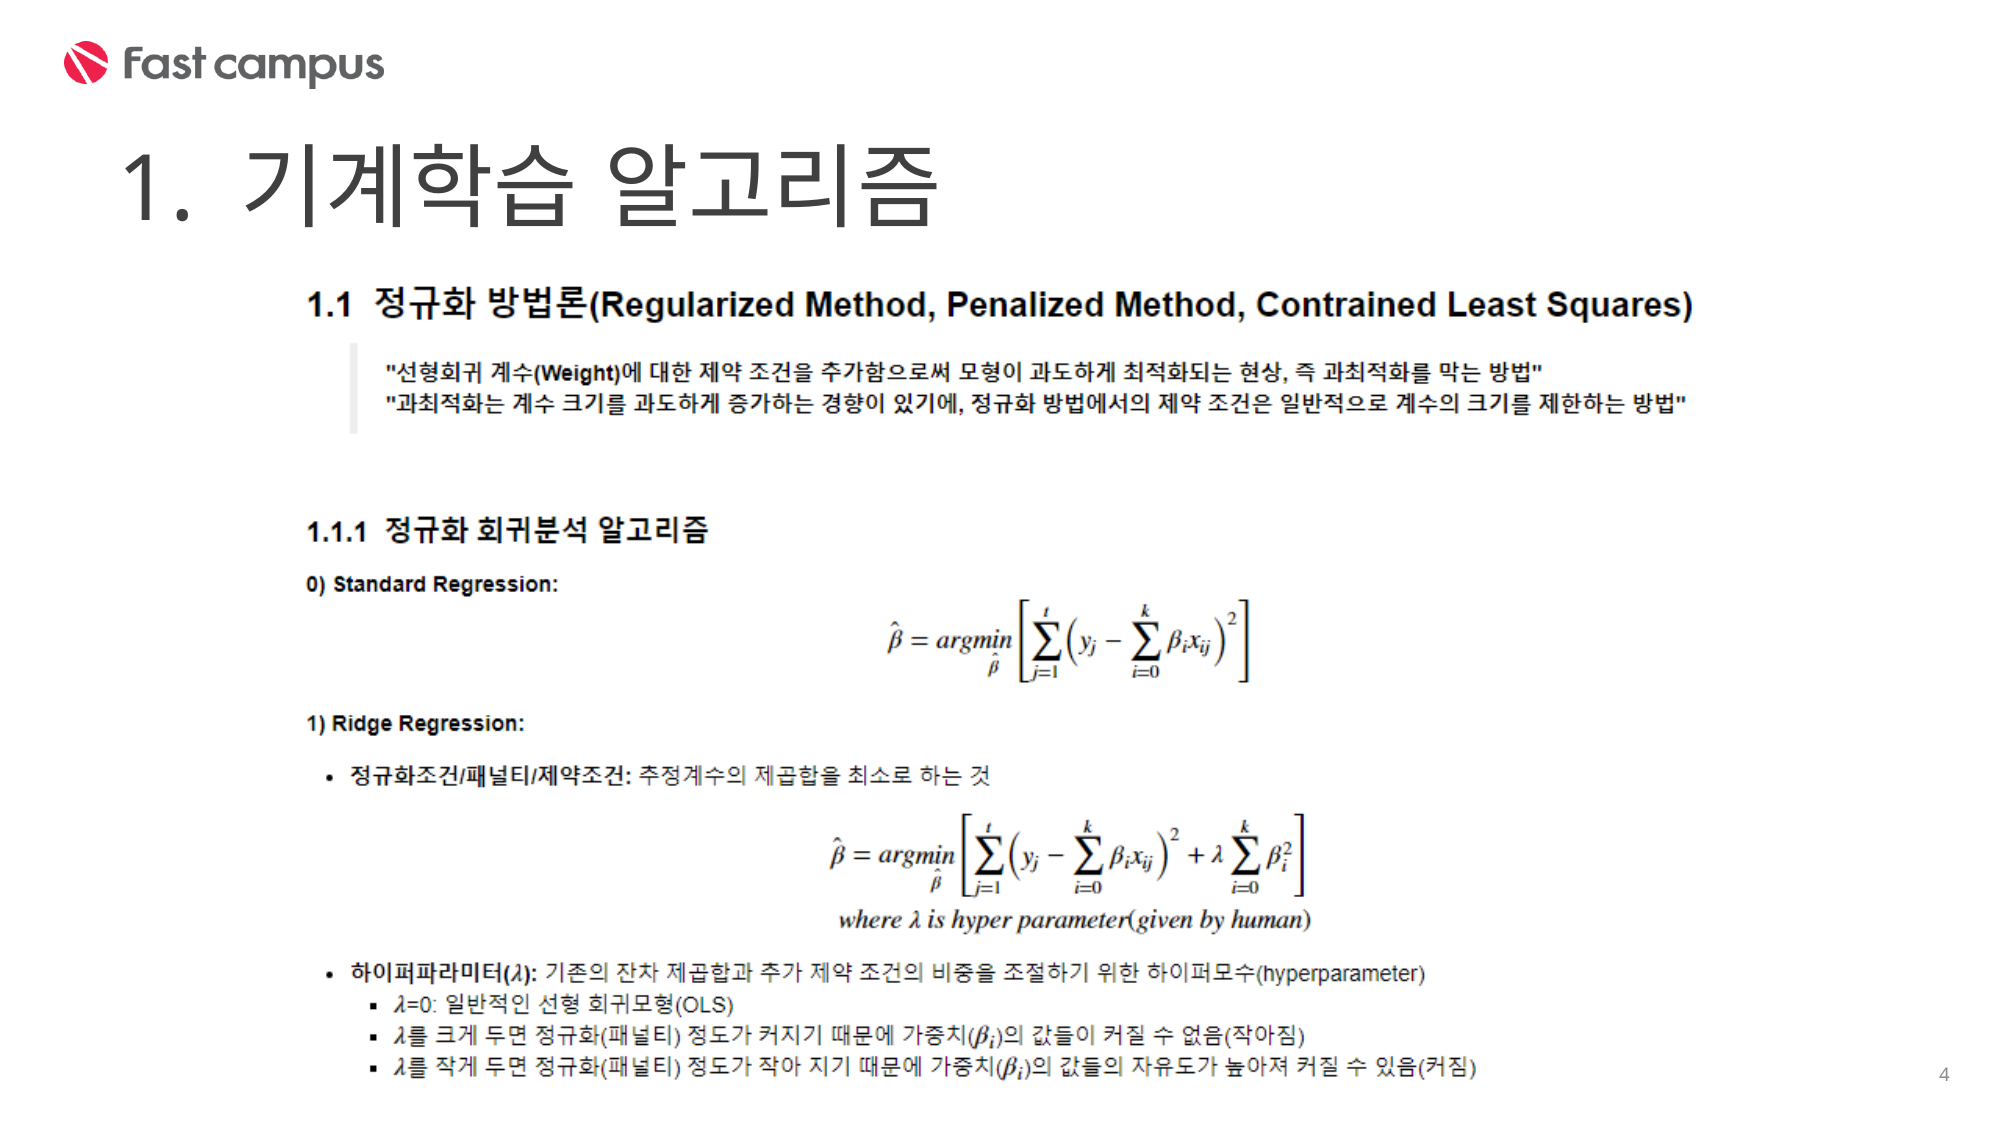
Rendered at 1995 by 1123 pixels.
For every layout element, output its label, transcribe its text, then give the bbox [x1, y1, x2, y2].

title 1. 기계학습 알고리즘 [99, 90, 1896, 278]
slide_number 4 [1502, 1045, 1969, 1106]
picture [286, 273, 1709, 1095]
picture [64, 41, 384, 89]
